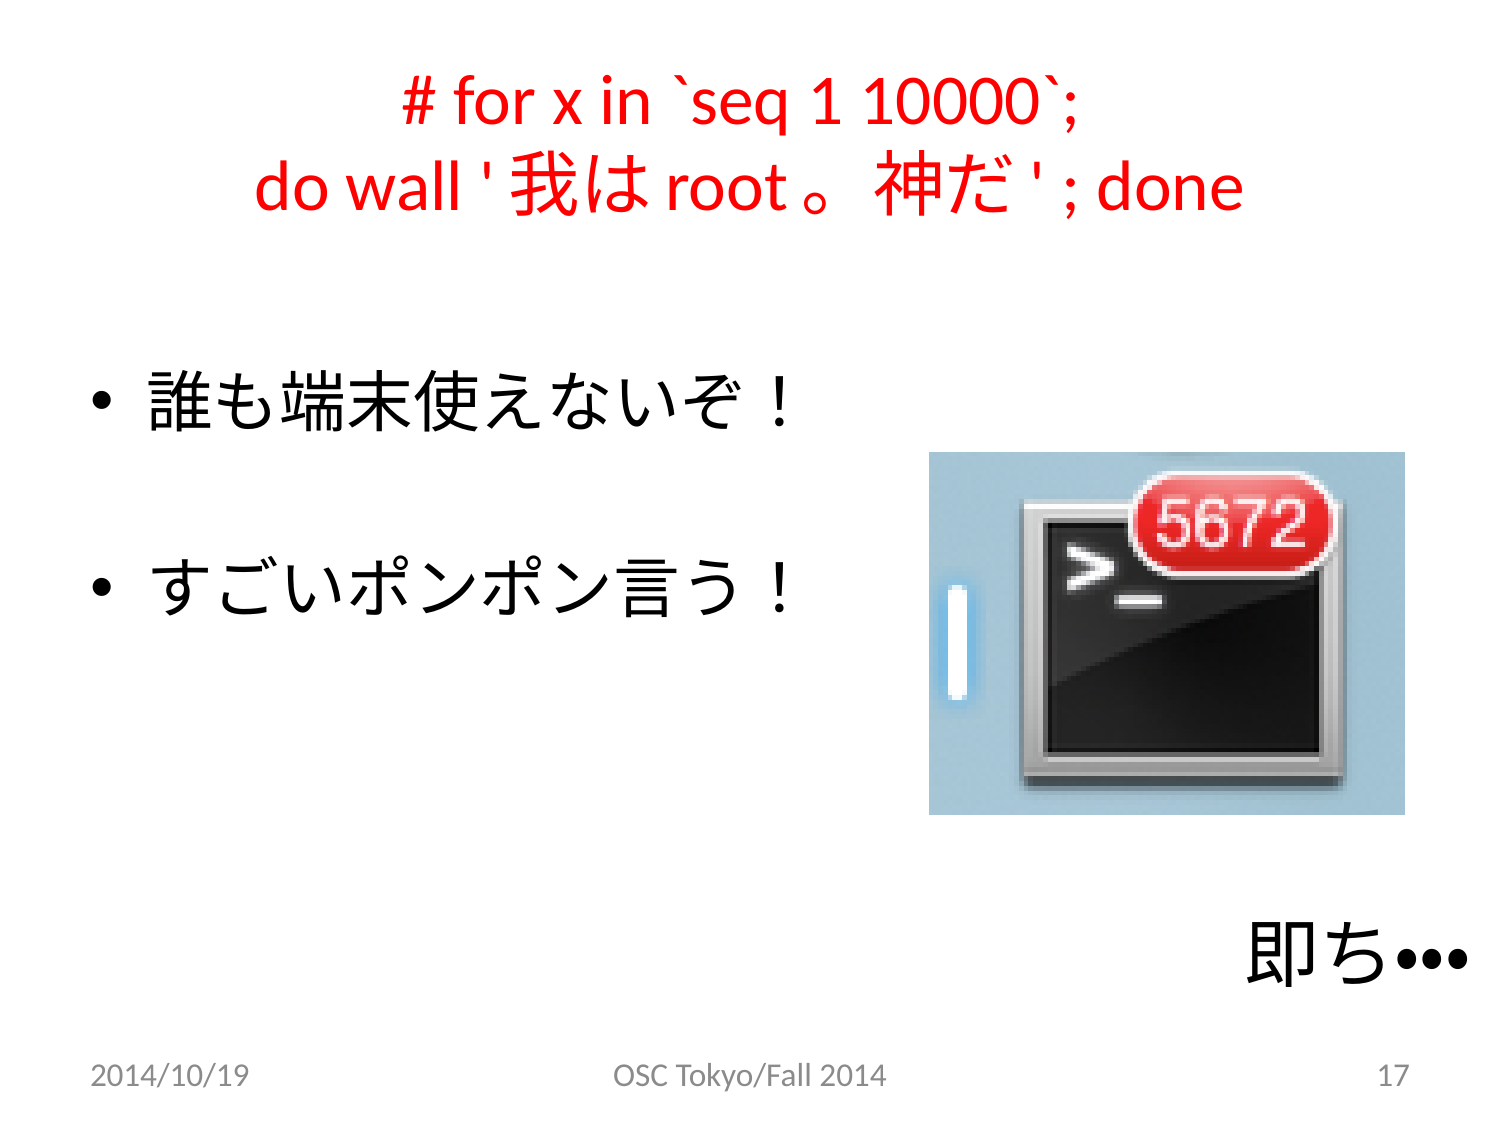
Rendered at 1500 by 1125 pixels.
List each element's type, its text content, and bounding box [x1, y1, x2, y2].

title # for x in `seq 1 10000`; do wall '我はroot。神だ' ; done [75, 45, 1425, 233]
footer OSC Tokyo/Fall 2014 [512, 1042, 988, 1103]
text_box 即ち・・・ [1229, 898, 1486, 1004]
picture [928, 452, 1406, 815]
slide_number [75, 1042, 425, 1103]
slide_number 17 [1074, 1042, 1425, 1103]
list 誰も端末使えないぞ！ すごいポンポン言う！ [75, 351, 1425, 1005]
